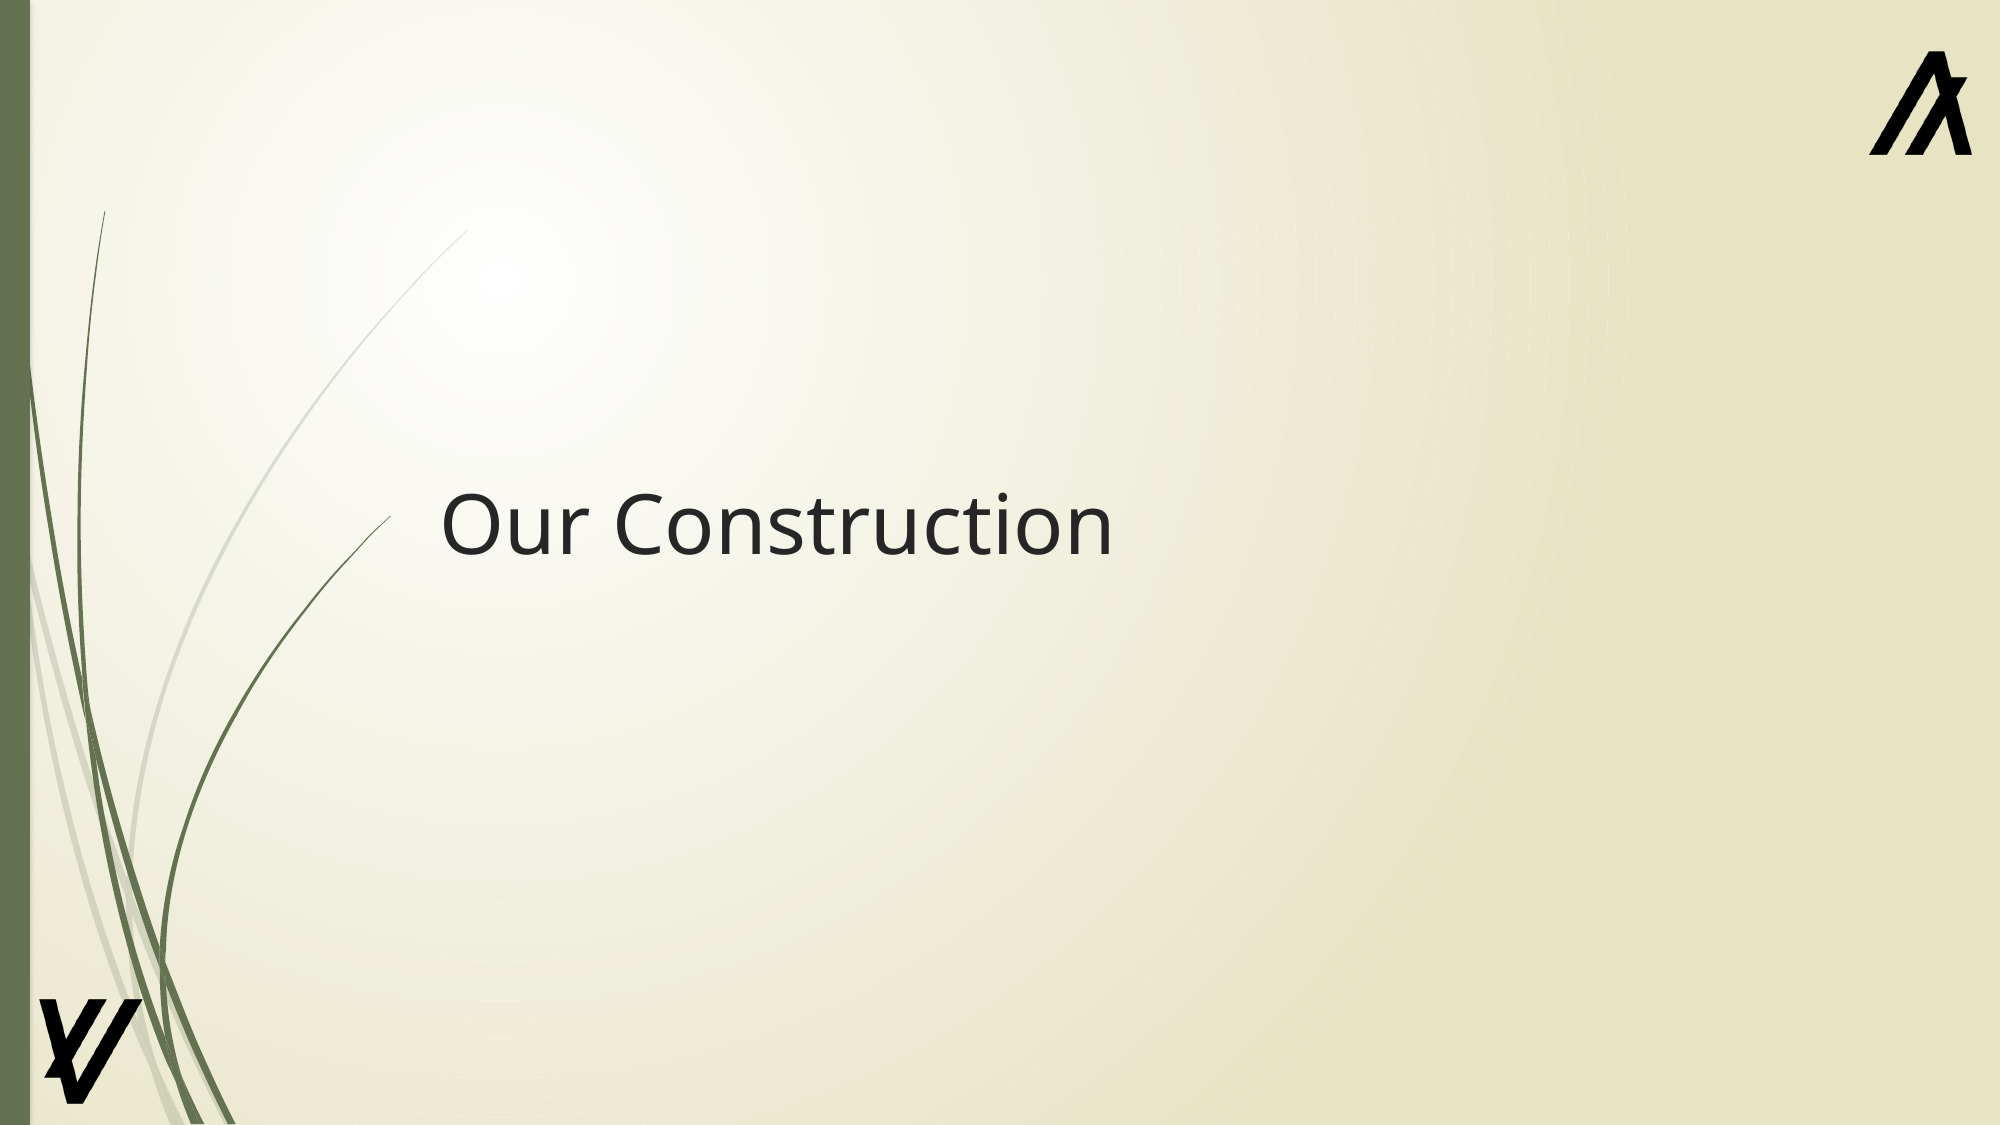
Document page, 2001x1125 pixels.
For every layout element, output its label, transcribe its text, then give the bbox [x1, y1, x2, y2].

picture [1868, 51, 1972, 155]
title Our Construction [424, 337, 1888, 579]
picture [39, 999, 143, 1104]
